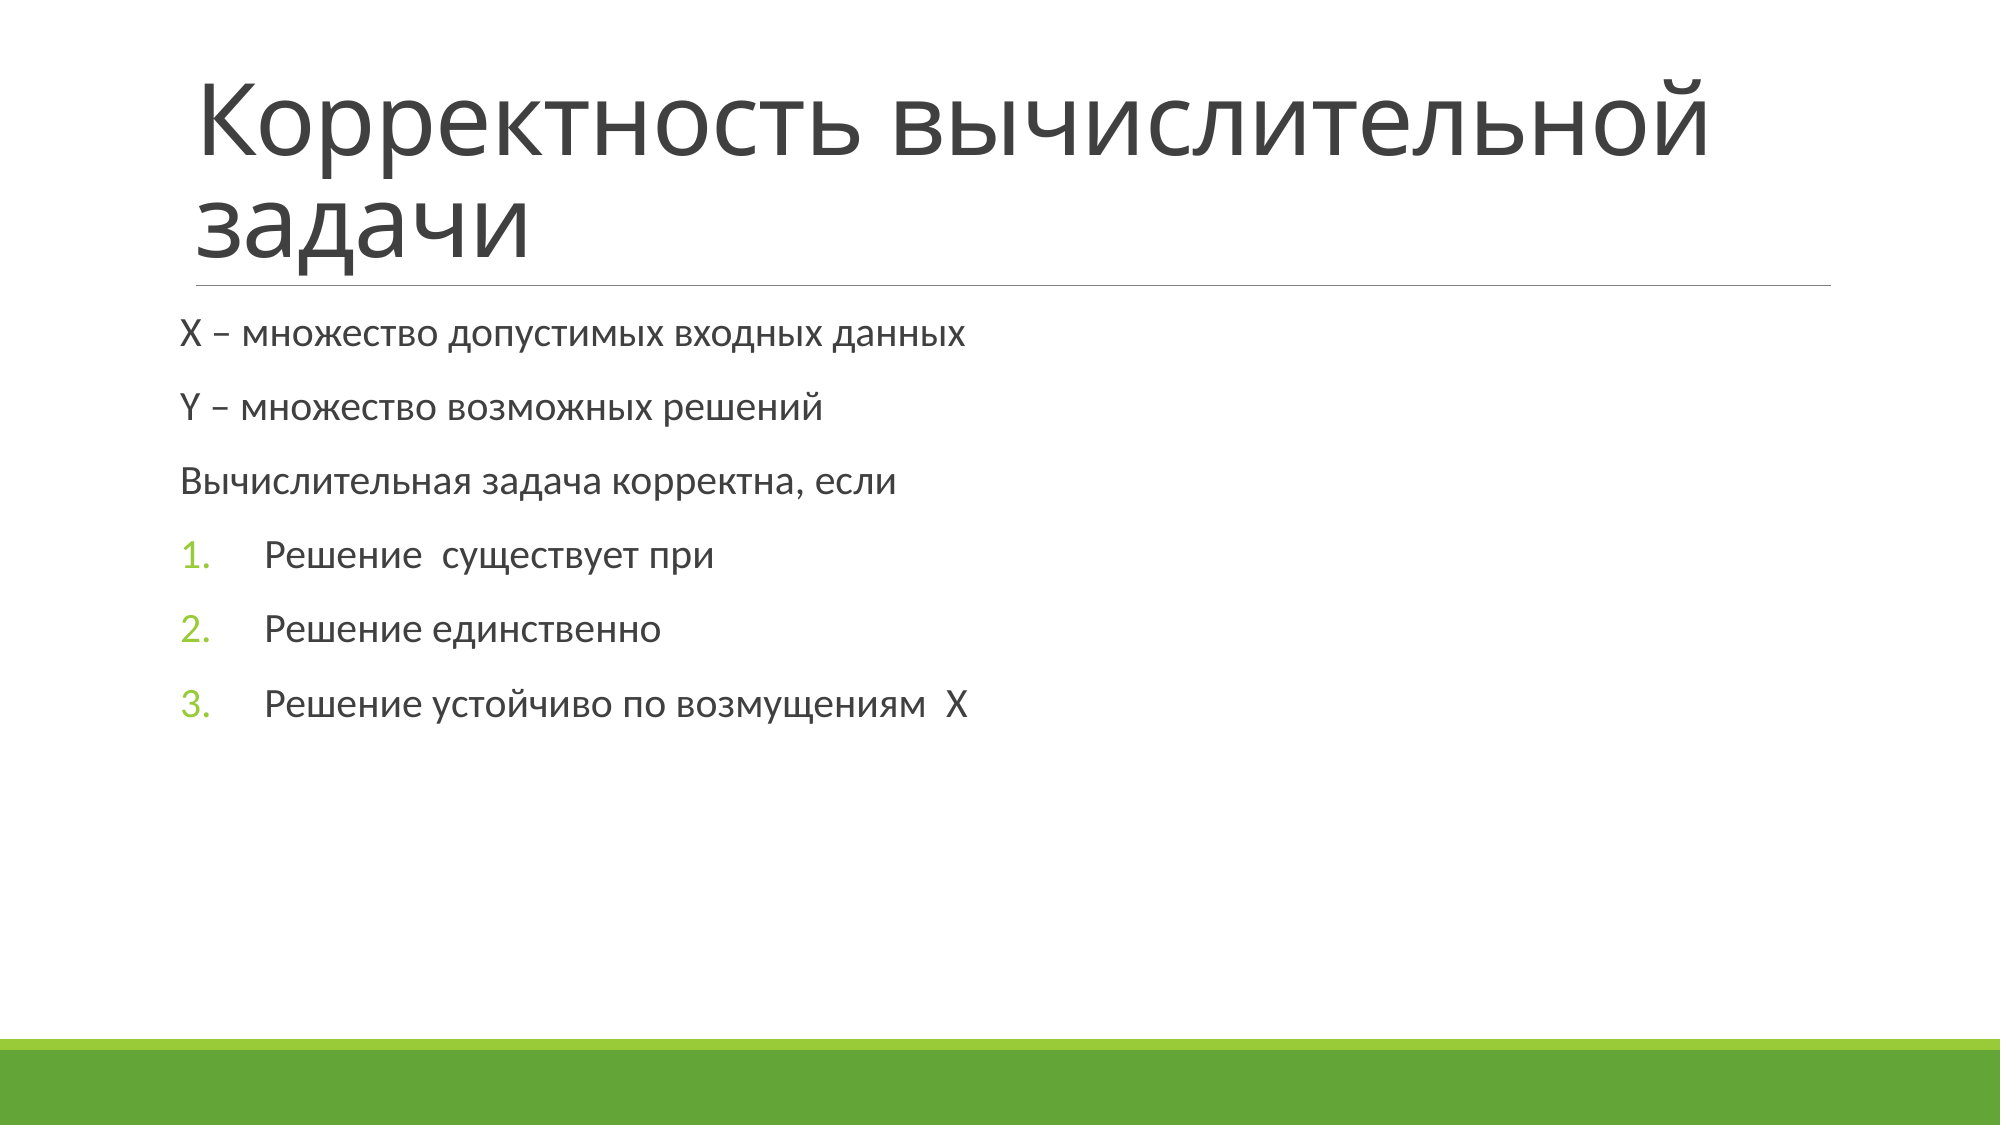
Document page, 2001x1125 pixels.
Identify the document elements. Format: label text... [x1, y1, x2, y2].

title Корректность вычислительной задачи [180, 47, 1830, 285]
